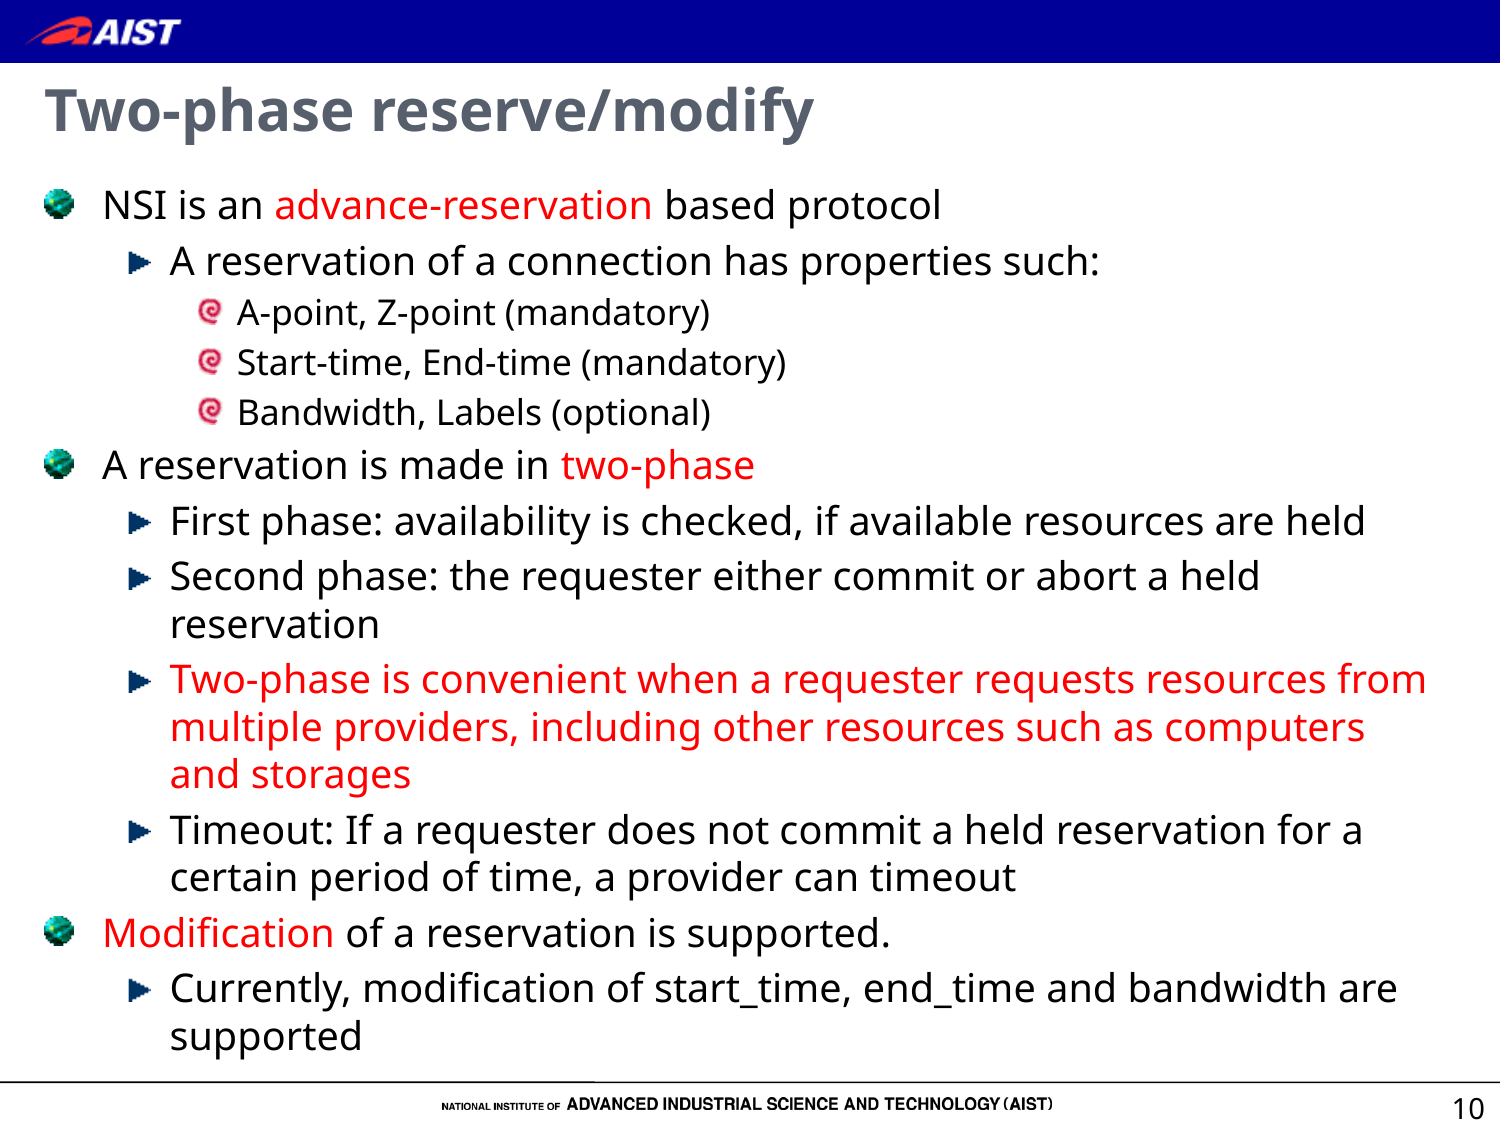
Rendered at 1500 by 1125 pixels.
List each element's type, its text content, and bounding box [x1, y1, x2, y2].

picture [198, 348, 224, 375]
picture [121, 560, 151, 590]
picture [442, 1097, 1052, 1110]
picture [44, 916, 74, 946]
picture [121, 504, 151, 534]
picture [121, 663, 151, 693]
picture [121, 813, 151, 843]
picture [121, 971, 151, 1002]
picture [198, 298, 224, 325]
title Two-phase reserve/modify [29, 66, 1460, 150]
picture [0, 0, 1500, 63]
picture [121, 244, 151, 274]
picture [44, 449, 74, 479]
picture [44, 189, 74, 219]
picture [198, 397, 224, 425]
list NSI is an advance-reservation based protocol A reservation of a connection has properties such: A-point, Z-point (mandatory) Start-time, End-time (mandatory) Bandwidth, Labels (optional) A reservation is made in two-phase First phase: availability is checked, if available resources are held Second phase: the requester either commit or abort a held reservation Two-phase is convenient when a requester requests resources from multiple providers, including other resources such as computers and storages Timeout: If a requester does not commit a held reservation for a certain period of time, a provider can timeout Modification of a reservation is supported. Currently, modification of start_time, end_time and bandwidth are supported [29, 172, 1460, 1071]
